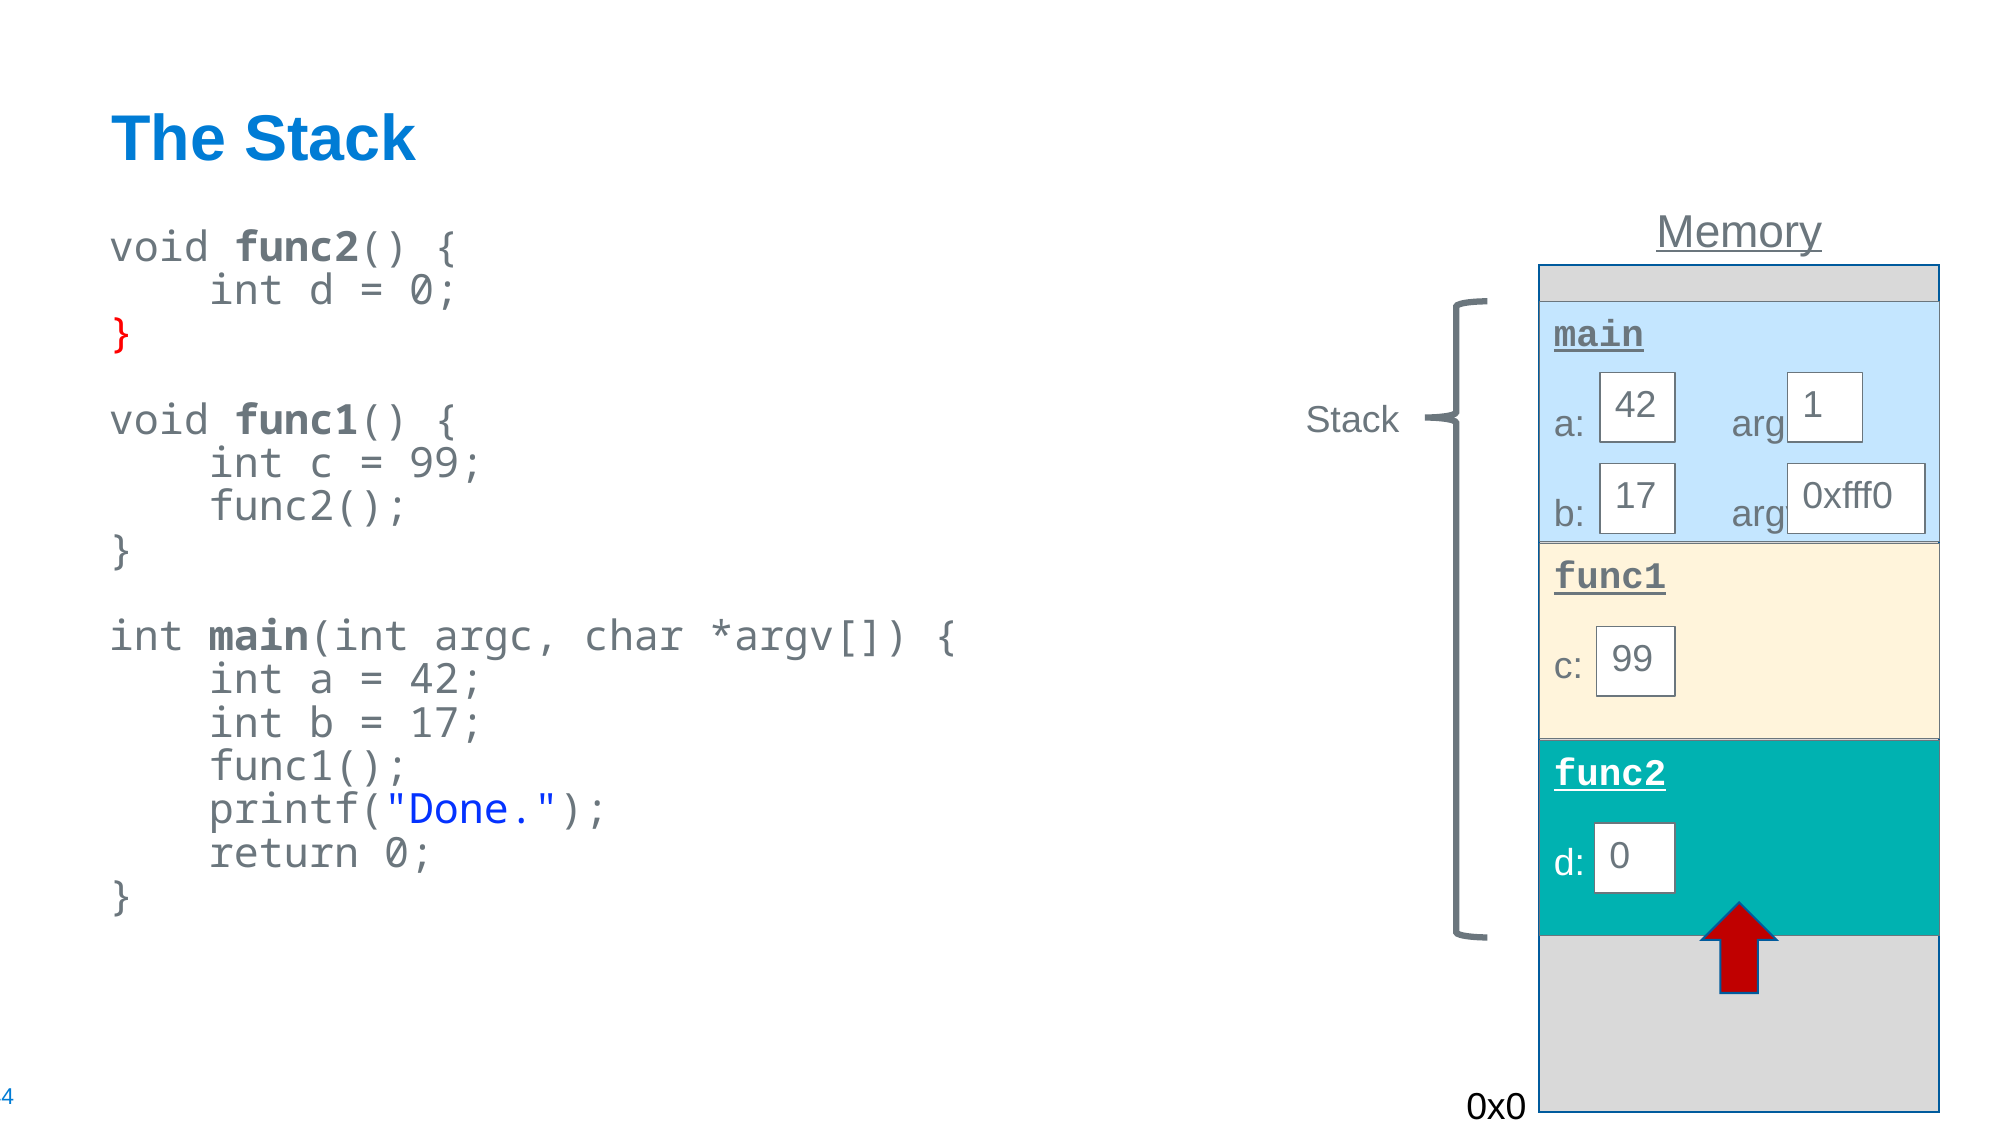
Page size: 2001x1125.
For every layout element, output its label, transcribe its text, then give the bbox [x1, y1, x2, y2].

text_box 42 [1599, 372, 1675, 443]
text_box 0xfff0 [1787, 463, 1925, 534]
text_box func1 c: [1539, 543, 1940, 739]
text_box Stack [1290, 387, 1415, 447]
text_box [1538, 264, 1940, 1113]
text_box 1 [1787, 372, 1863, 443]
text_box Memory [1639, 199, 1840, 264]
text_box func2 d: [1539, 740, 1940, 936]
text_box 99 [1596, 626, 1675, 697]
text_box main a: argc: b: argv: [1539, 301, 1940, 542]
text_box 0x0 [1451, 1074, 1542, 1125]
text_box [1699, 900, 1780, 995]
text_box [1424, 300, 1488, 938]
text_box void func2() { int d = 0; } void func1() { int c = 99; func2(); } int main(int argc, char *argv[]) { int a = 42; int b = 17; func1(); printf("Done."); return 0; } [37, 225, 1025, 975]
text_box 17 [1599, 463, 1675, 534]
text_box 0 [1594, 823, 1675, 894]
title The Stack [96, 64, 1822, 183]
